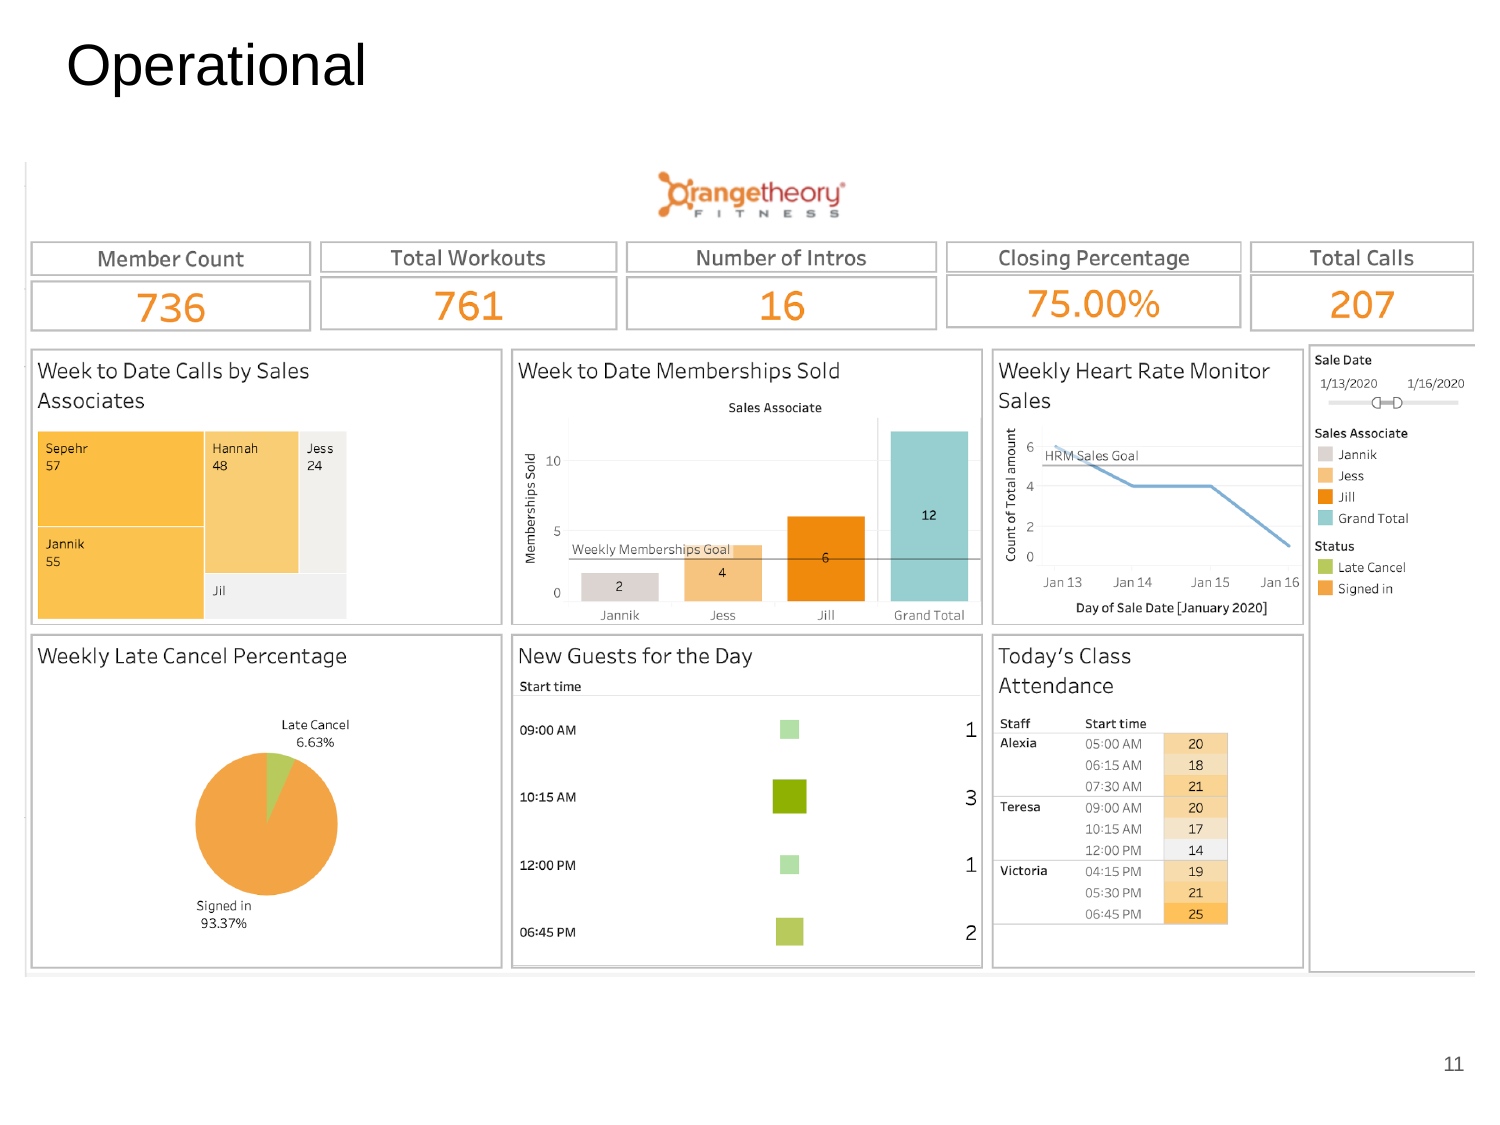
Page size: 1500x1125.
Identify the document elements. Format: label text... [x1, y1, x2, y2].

picture [24, 162, 1476, 977]
title Operational [51, 12, 1449, 138]
slide_number ‹#› [1389, 1019, 1480, 1106]
